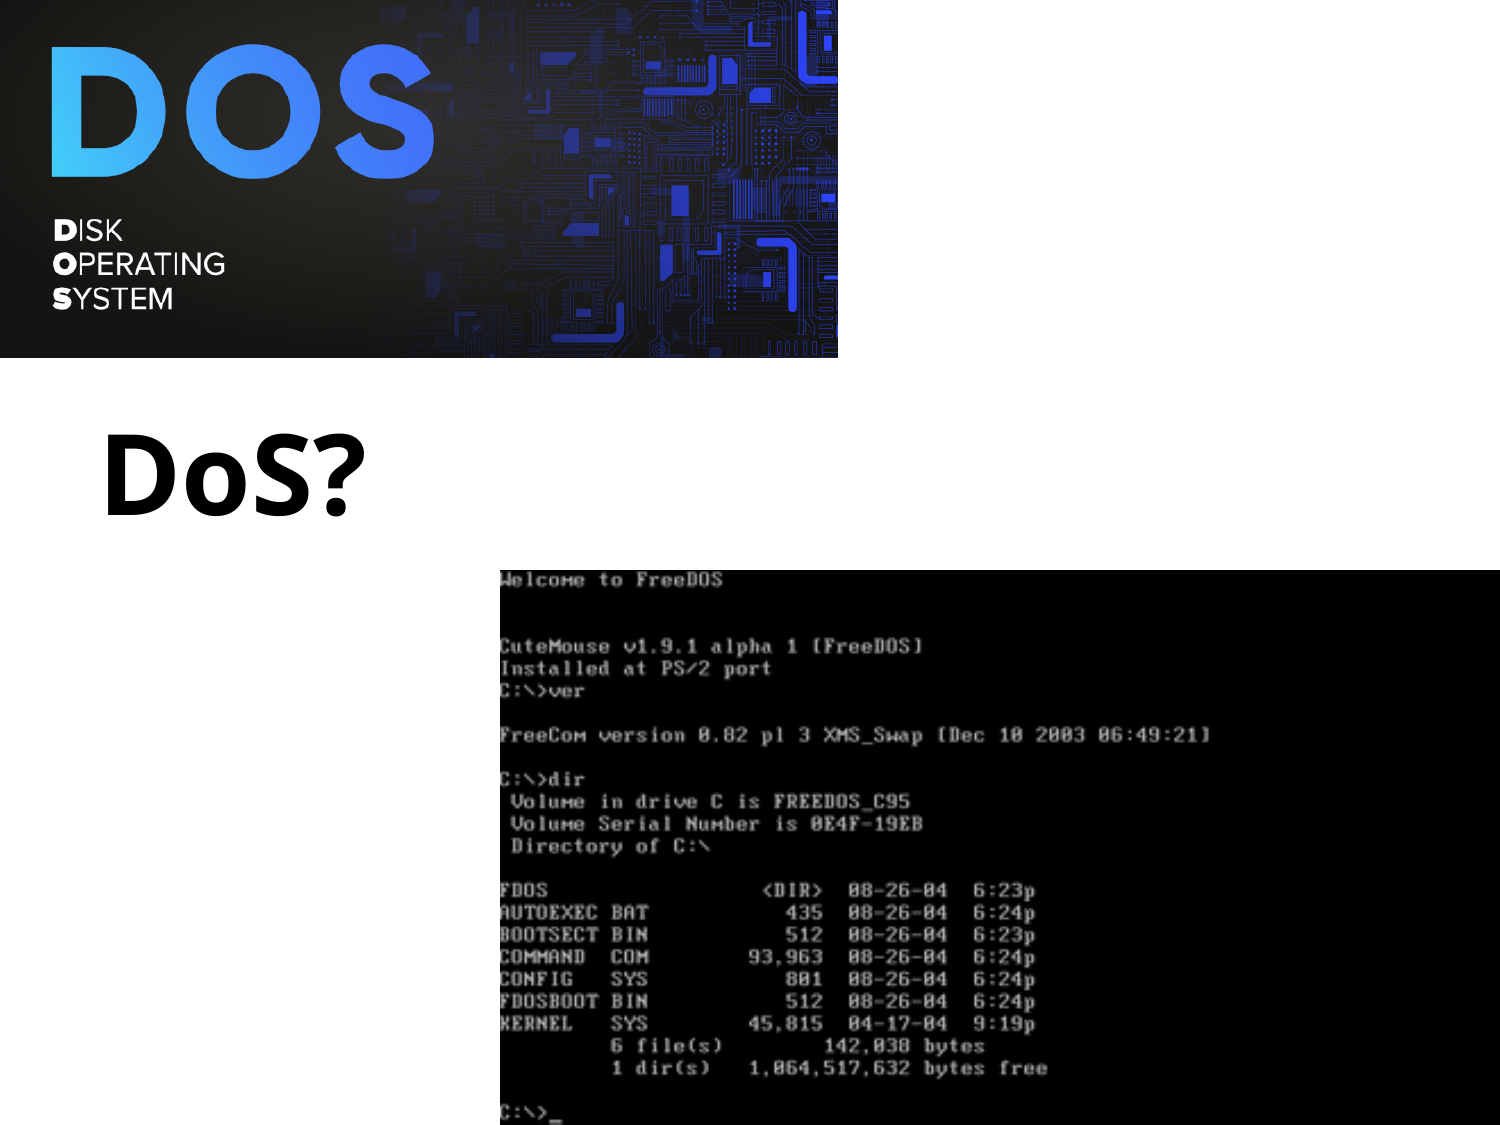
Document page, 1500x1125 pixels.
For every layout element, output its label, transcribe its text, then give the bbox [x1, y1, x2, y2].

picture [499, 570, 1500, 1125]
picture [0, 0, 838, 358]
title DDoS? [0, 349, 1500, 591]
